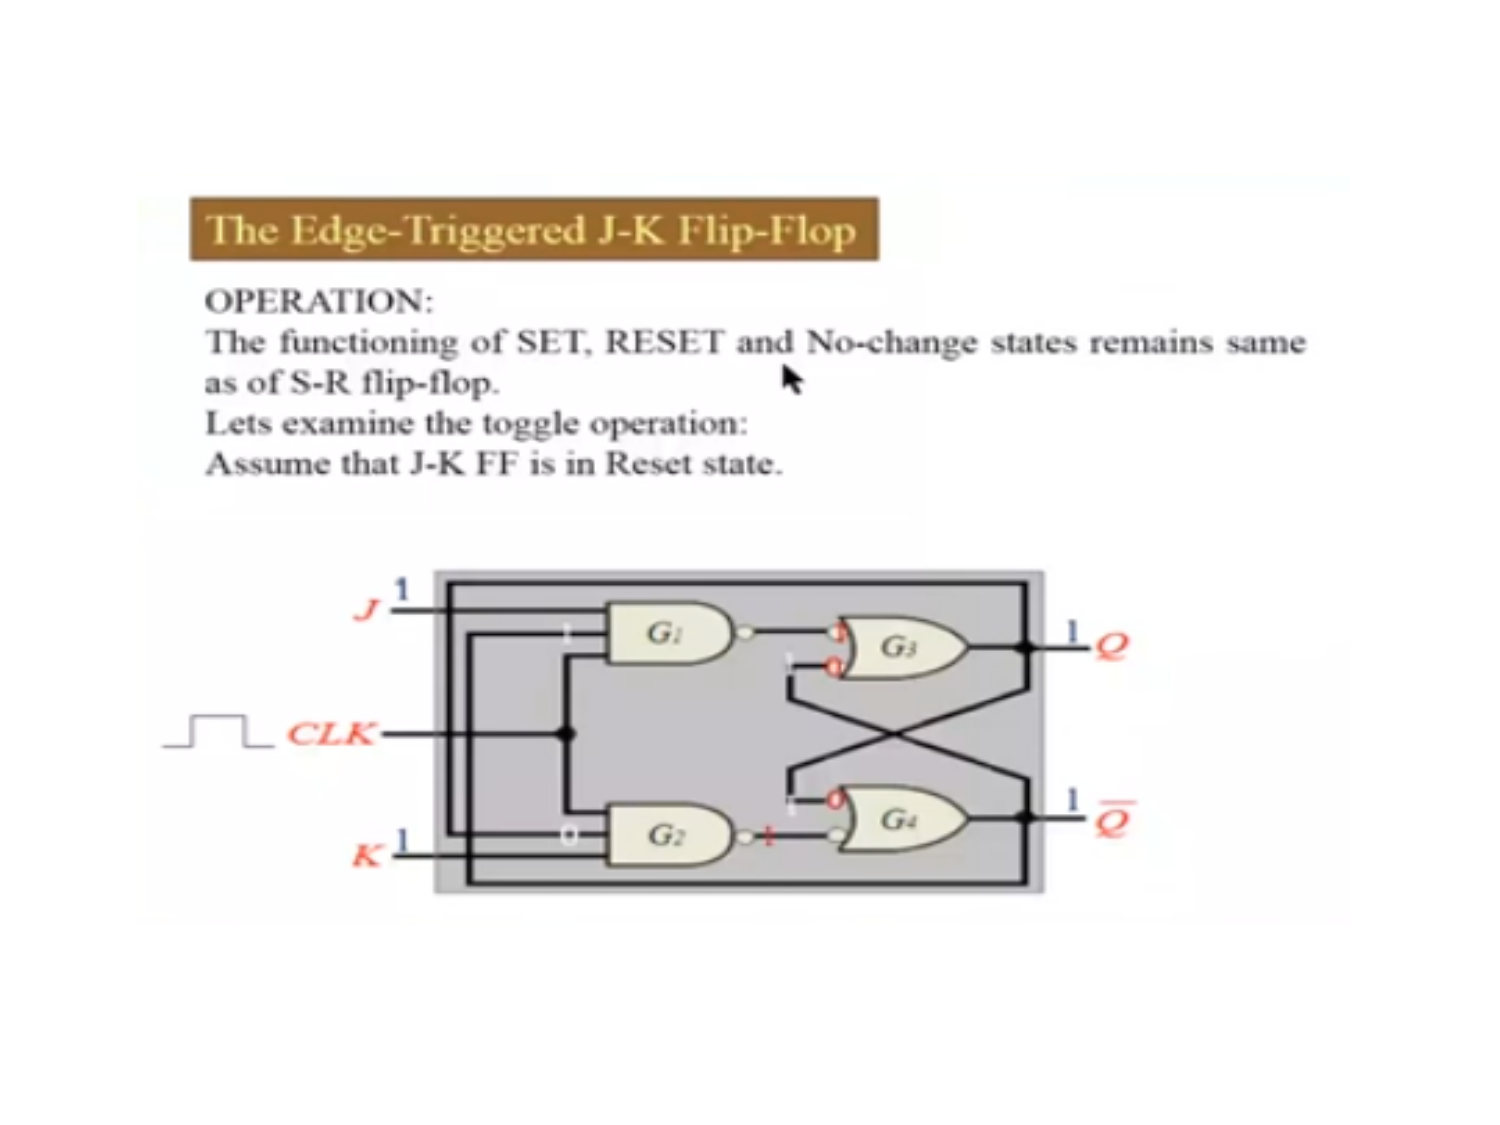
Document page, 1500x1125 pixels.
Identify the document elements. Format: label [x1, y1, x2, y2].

list [137, 174, 1351, 926]
